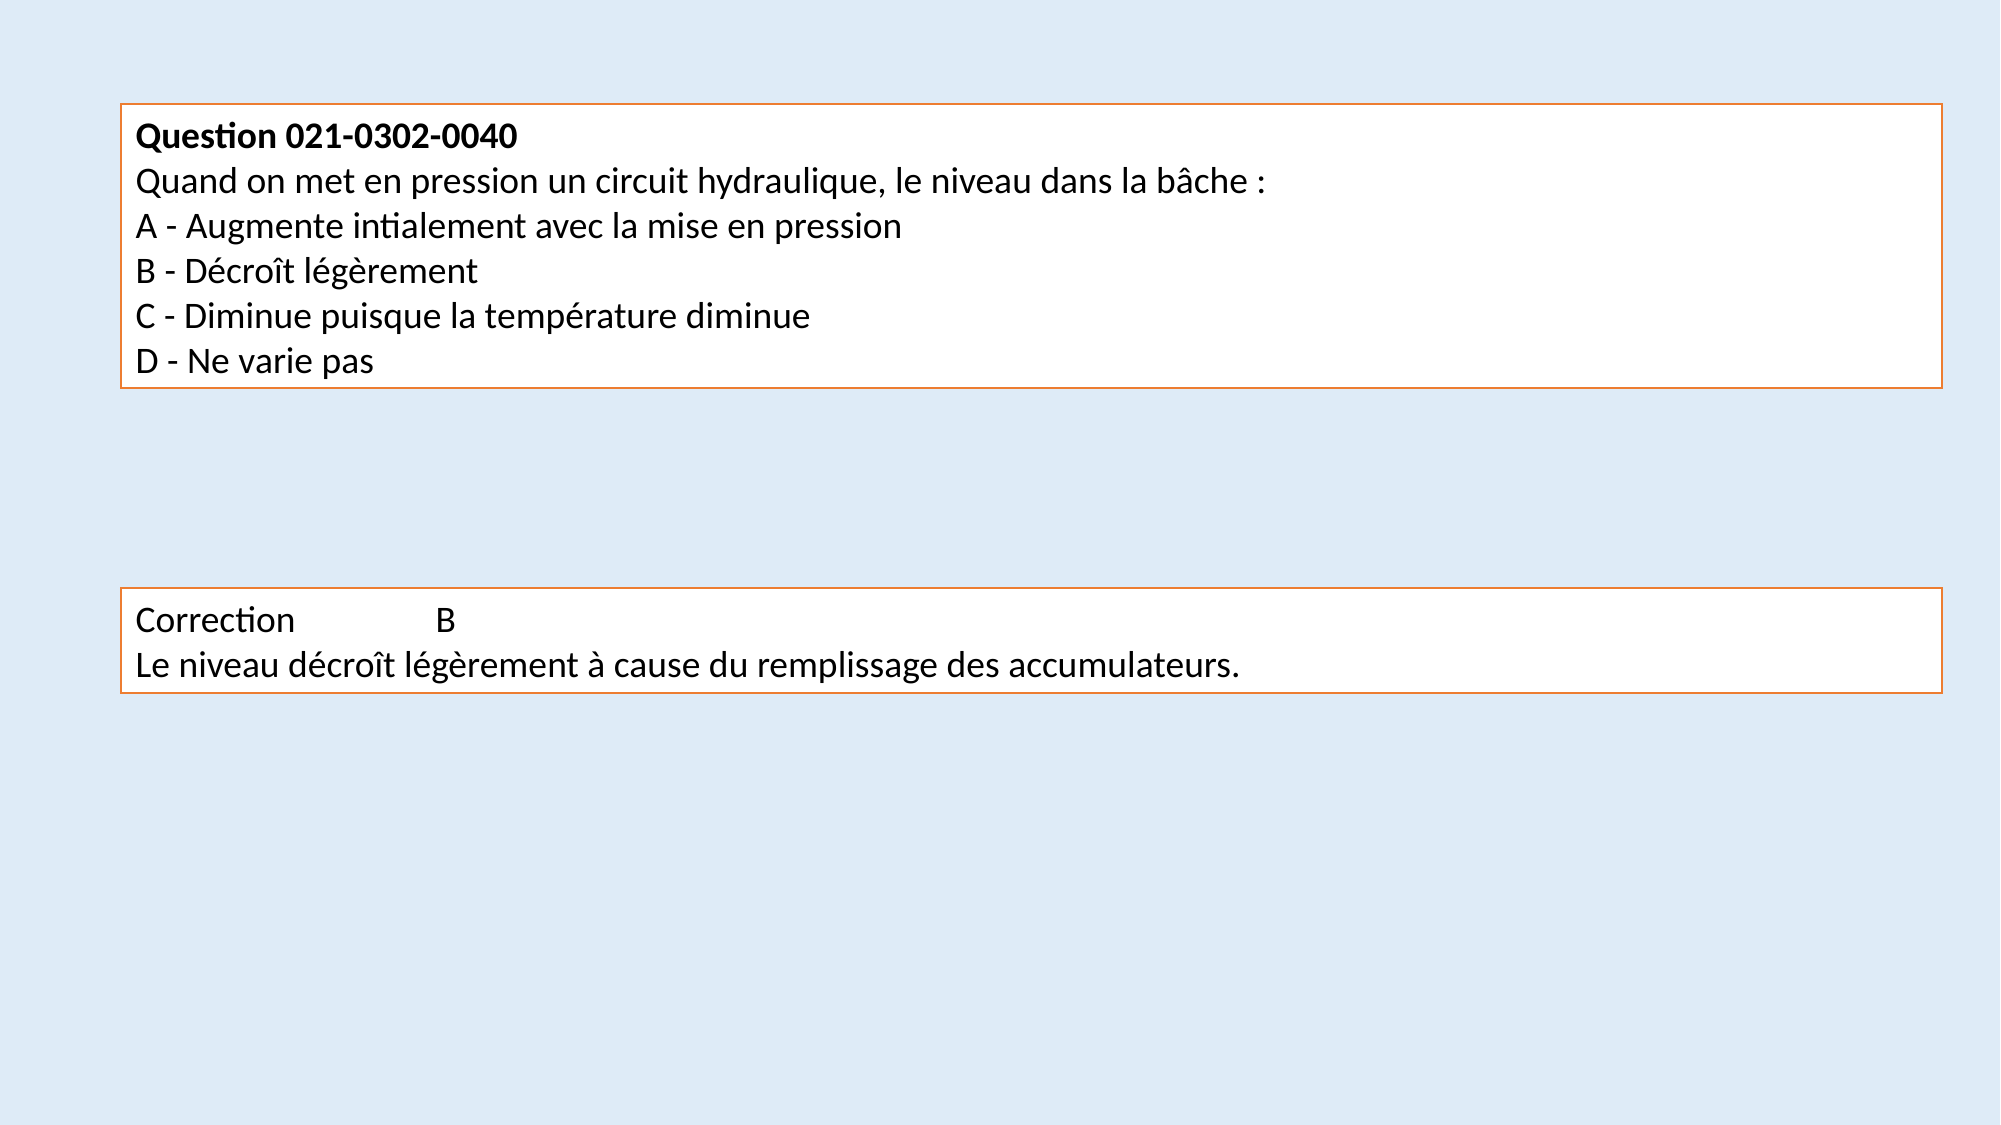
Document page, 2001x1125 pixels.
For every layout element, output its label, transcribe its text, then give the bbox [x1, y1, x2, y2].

text_box Question 021-0302-0040 Quand on met en pression un circuit hydraulique, le niveau dans la bâche : A - Augmente intialement avec la mise en pression B - Décroît légèrement C - Diminue puisque la température diminue D - Ne varie pas [120, 103, 1943, 389]
text_box Correction B Le niveau décroît légèrement à cause du remplissage des accumulateurs. [120, 587, 1943, 694]
